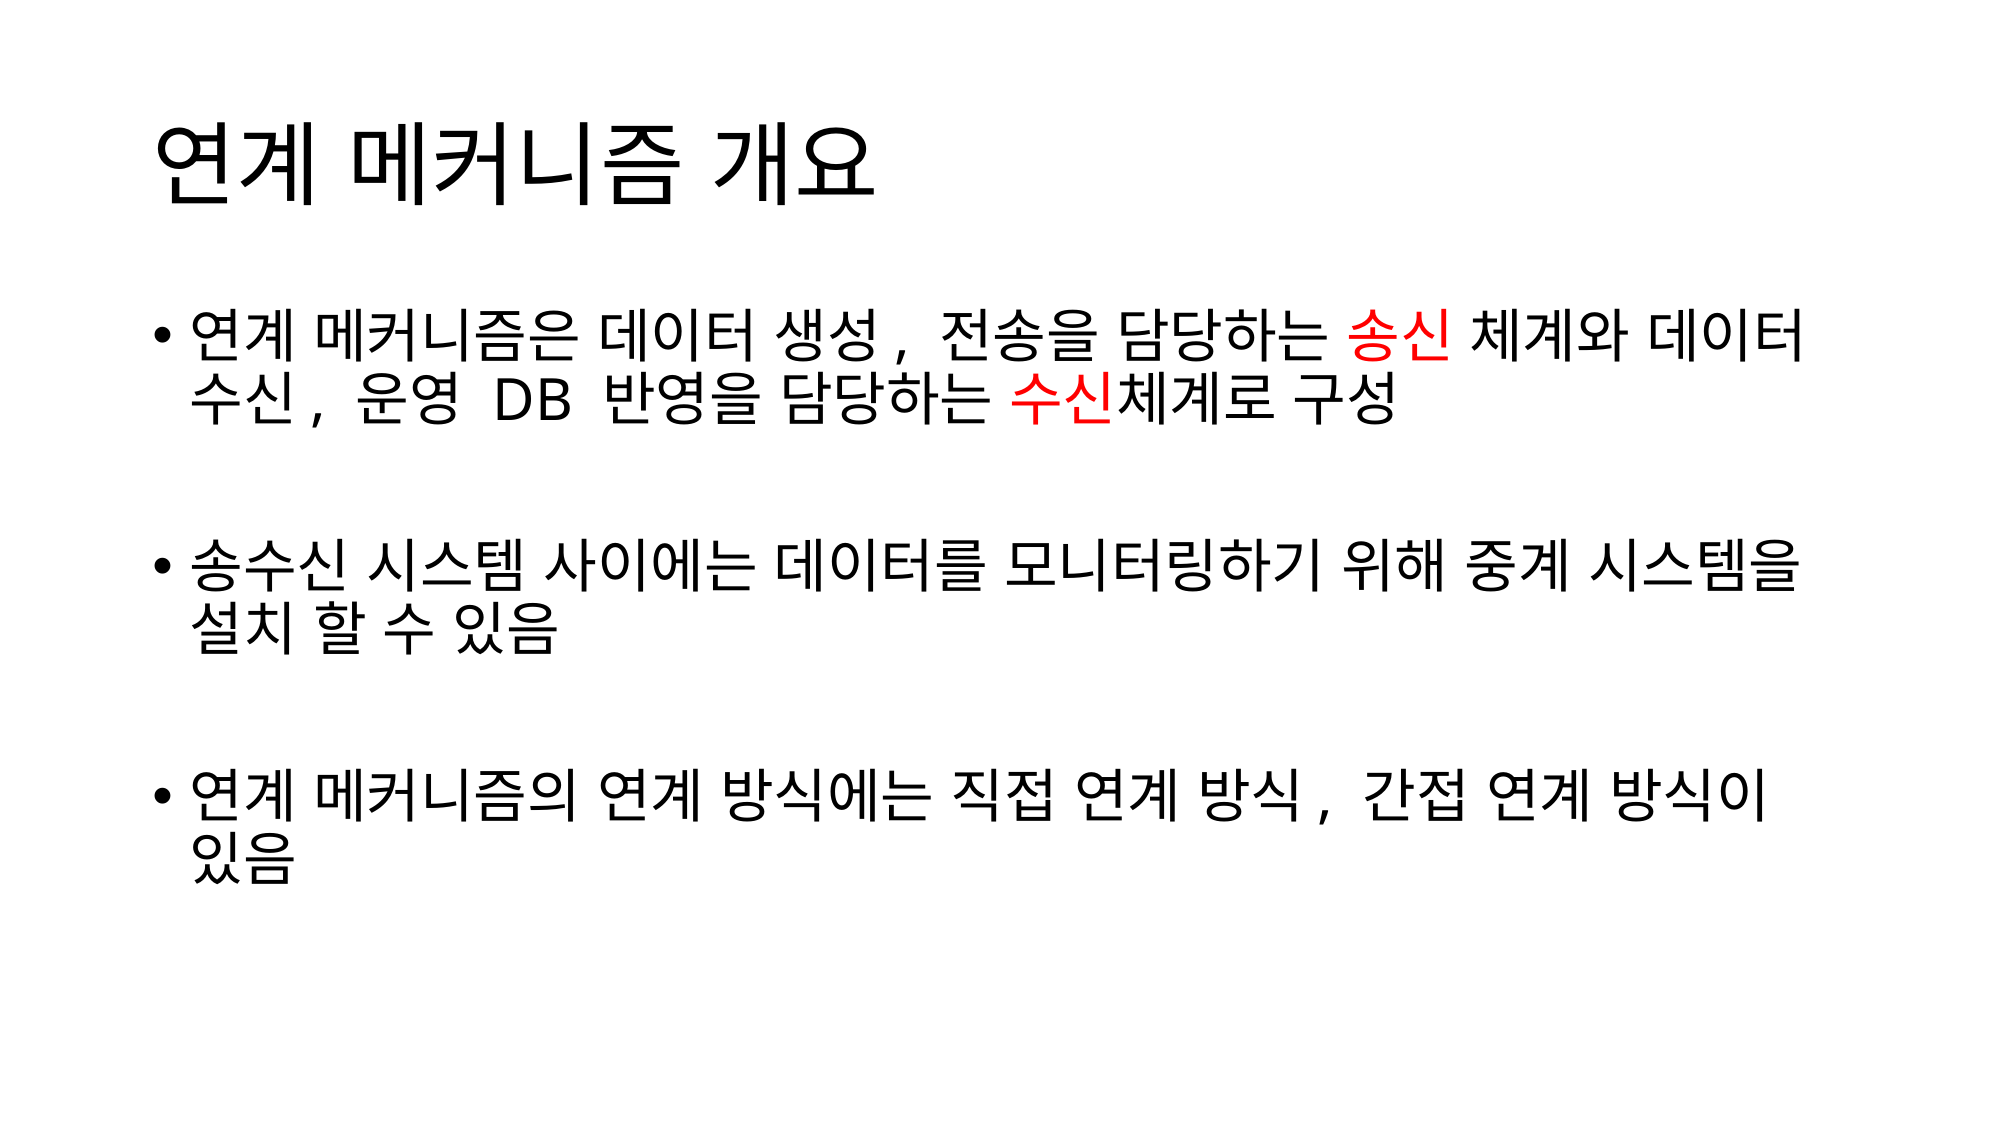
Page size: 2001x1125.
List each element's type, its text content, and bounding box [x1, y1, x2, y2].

title 연계 메커니즘 개요 [137, 59, 1863, 278]
list 연계 메커니즘은 데이터 생성, 전송을 담당하는 송신 체계와 데이터 수신, 운영 DB 반영을 담당하는 수신체계로 구성 송수신 시스템 사이에는 데이터를 모니터링하기 위해 중계 시스템을 설치 할 수 있음 연계 메커니즘의 연계 방식에는 직접 연계 방식, 간접 연계 방식이 있음 [137, 299, 1863, 1014]
